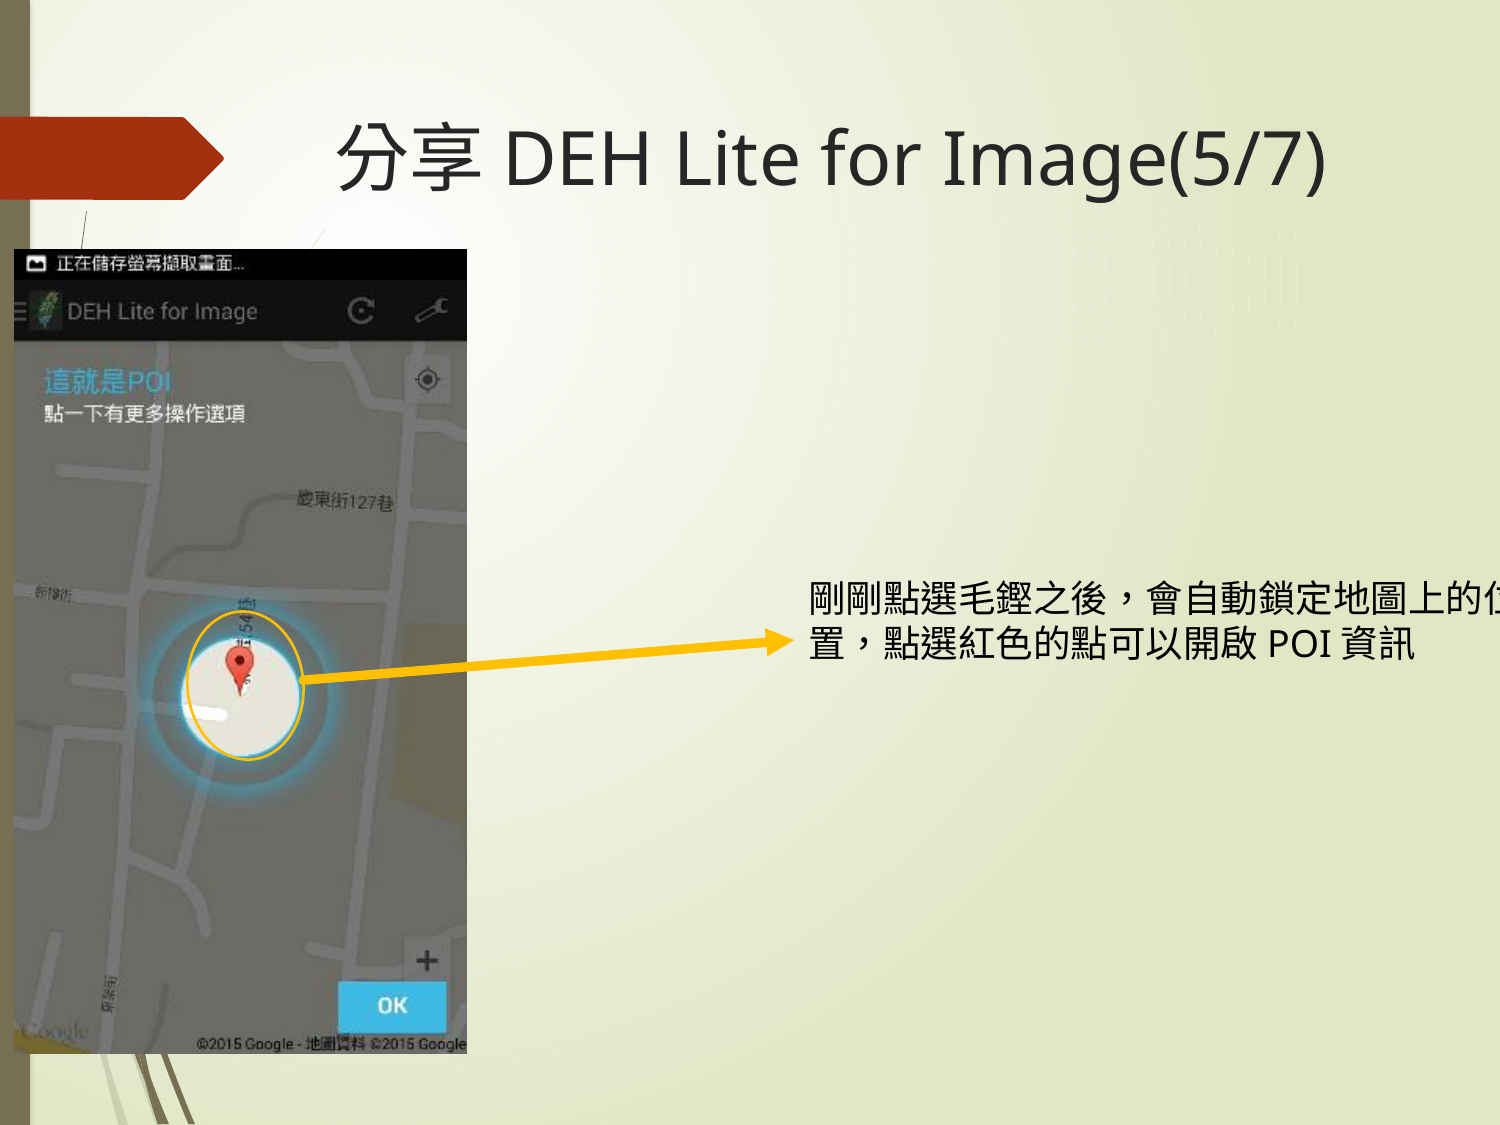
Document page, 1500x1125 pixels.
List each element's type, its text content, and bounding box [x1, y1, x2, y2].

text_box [415, 358, 565, 967]
title 分享DEH Lite for Image(5/7) [319, 102, 1400, 313]
picture [14, 249, 467, 1054]
text_box 剛剛點選毛鏗之後，會自動鎖定地圖上的位置，點選紅色的點可以開啟POI資訊 [793, 567, 1500, 672]
